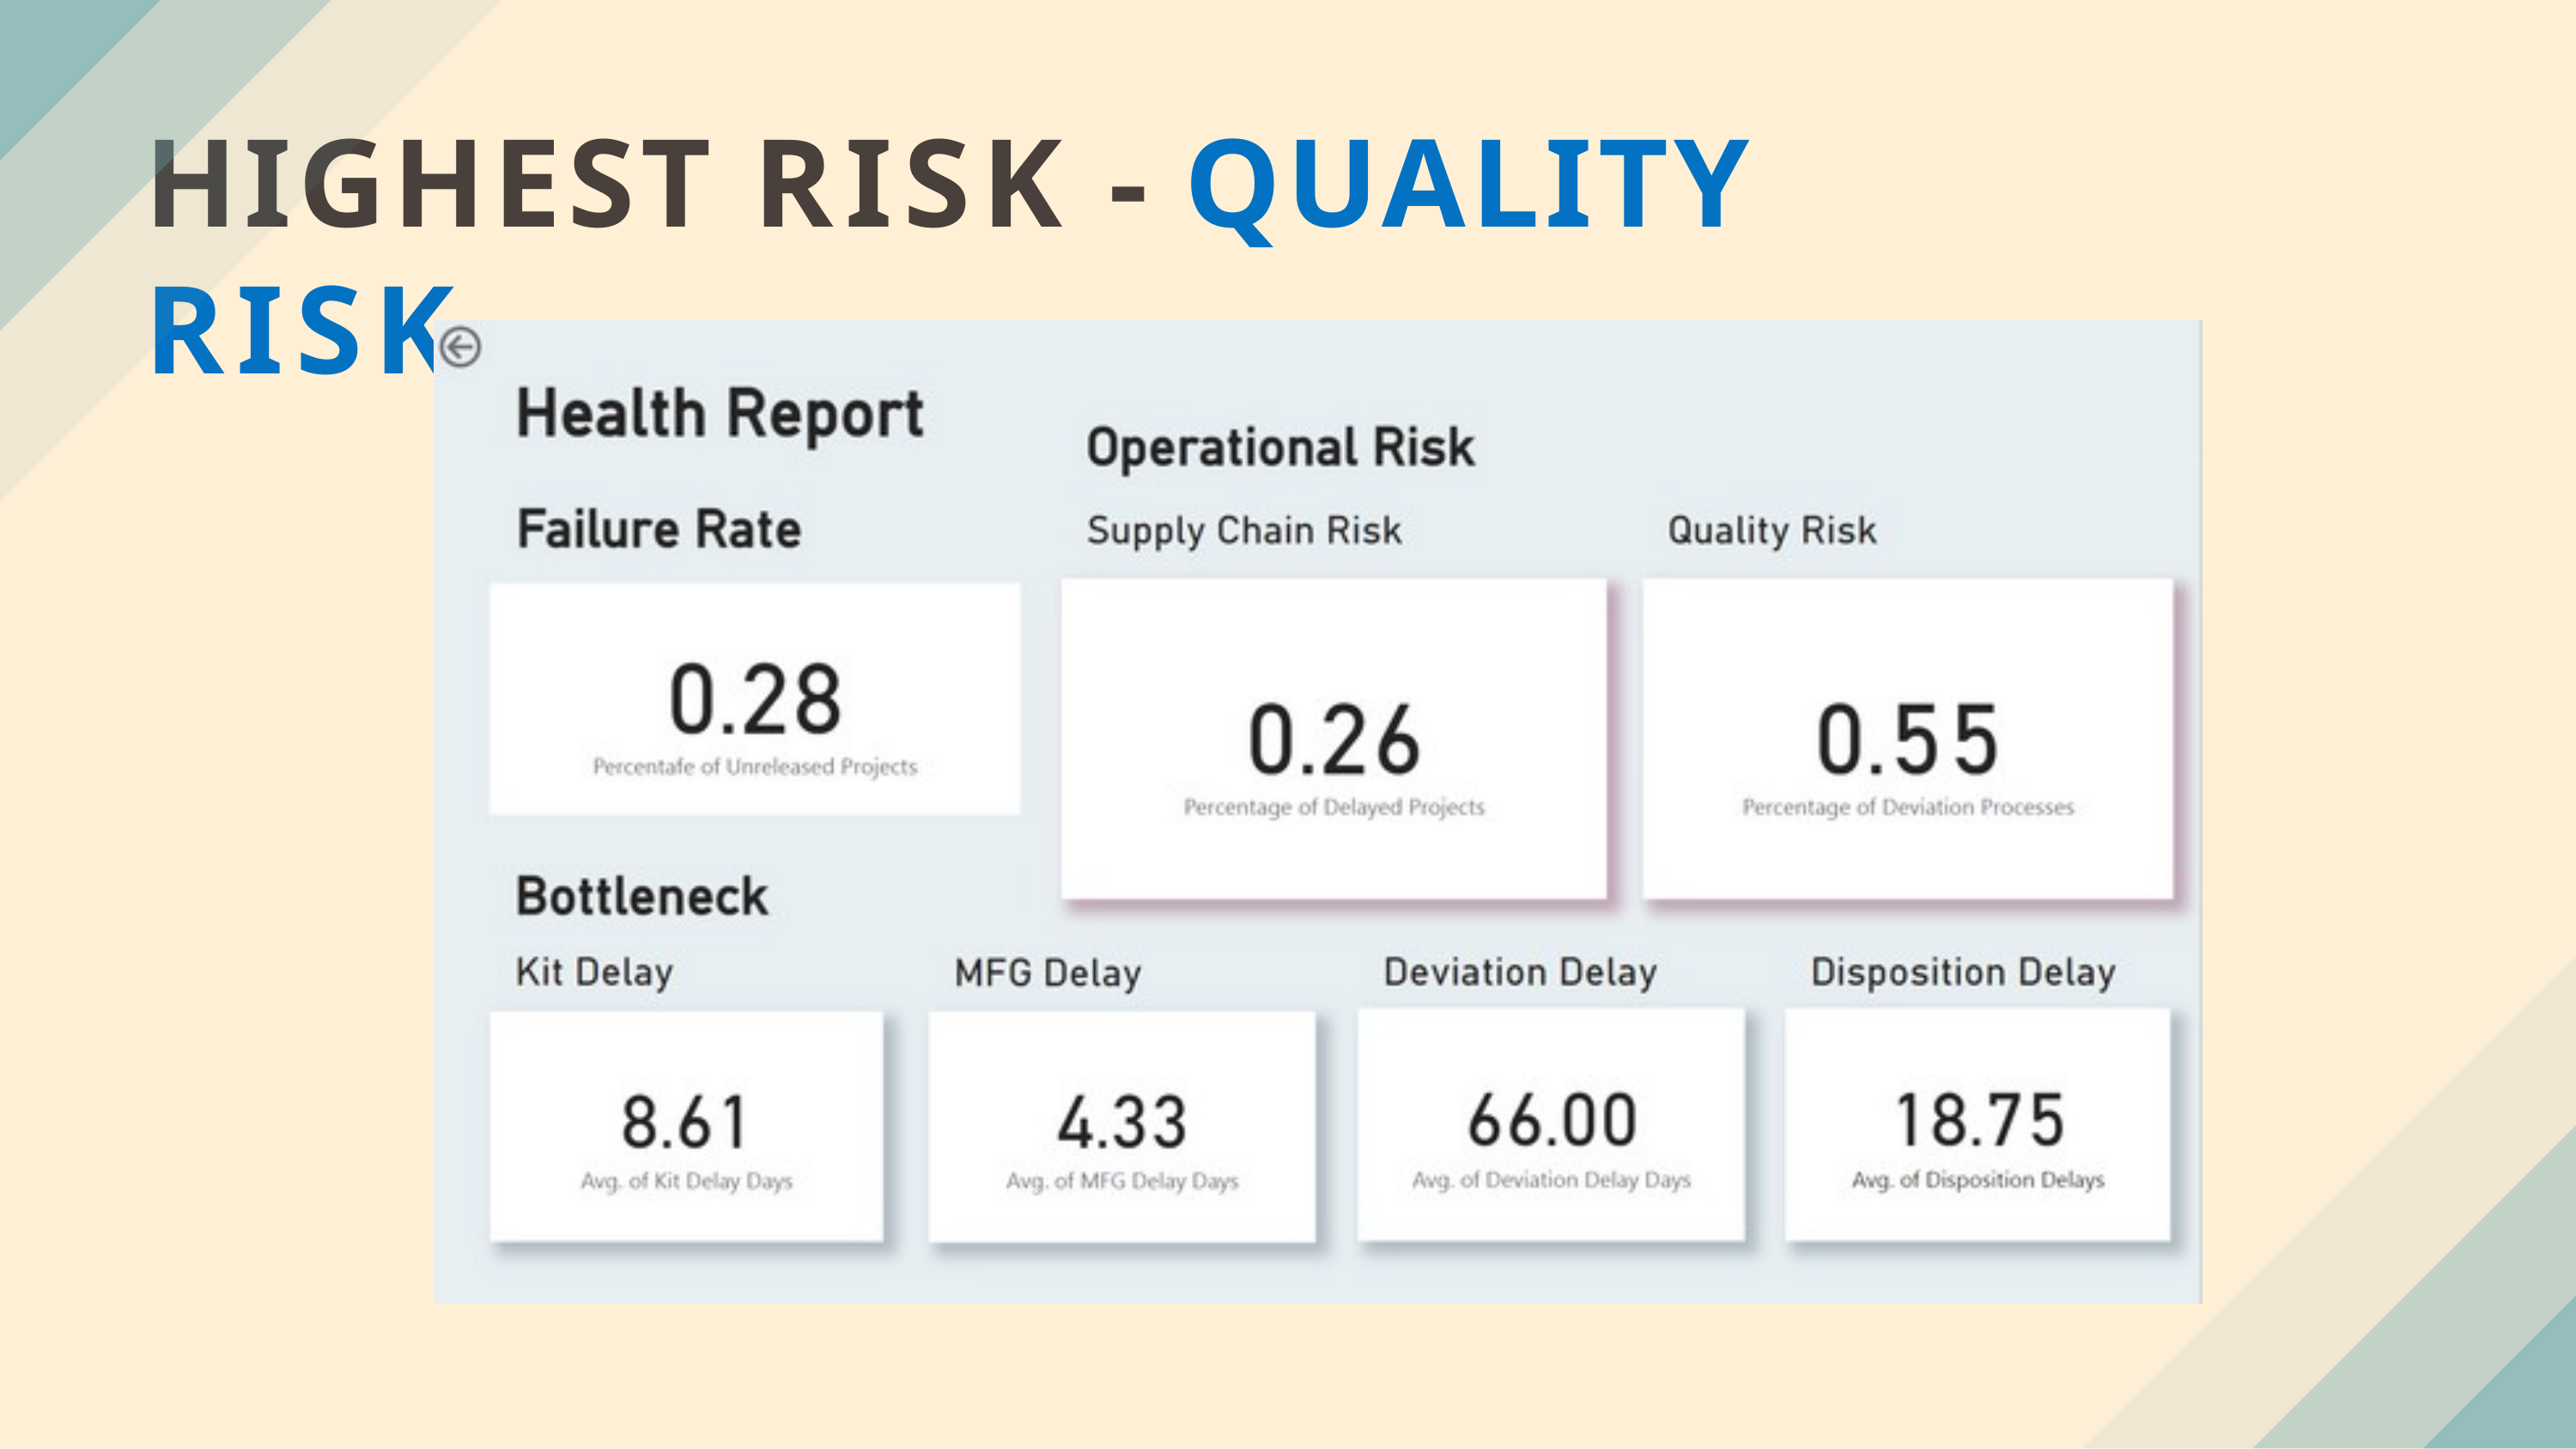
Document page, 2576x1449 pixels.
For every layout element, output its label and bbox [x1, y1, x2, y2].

text_box [0, 0, 2576, 1449]
